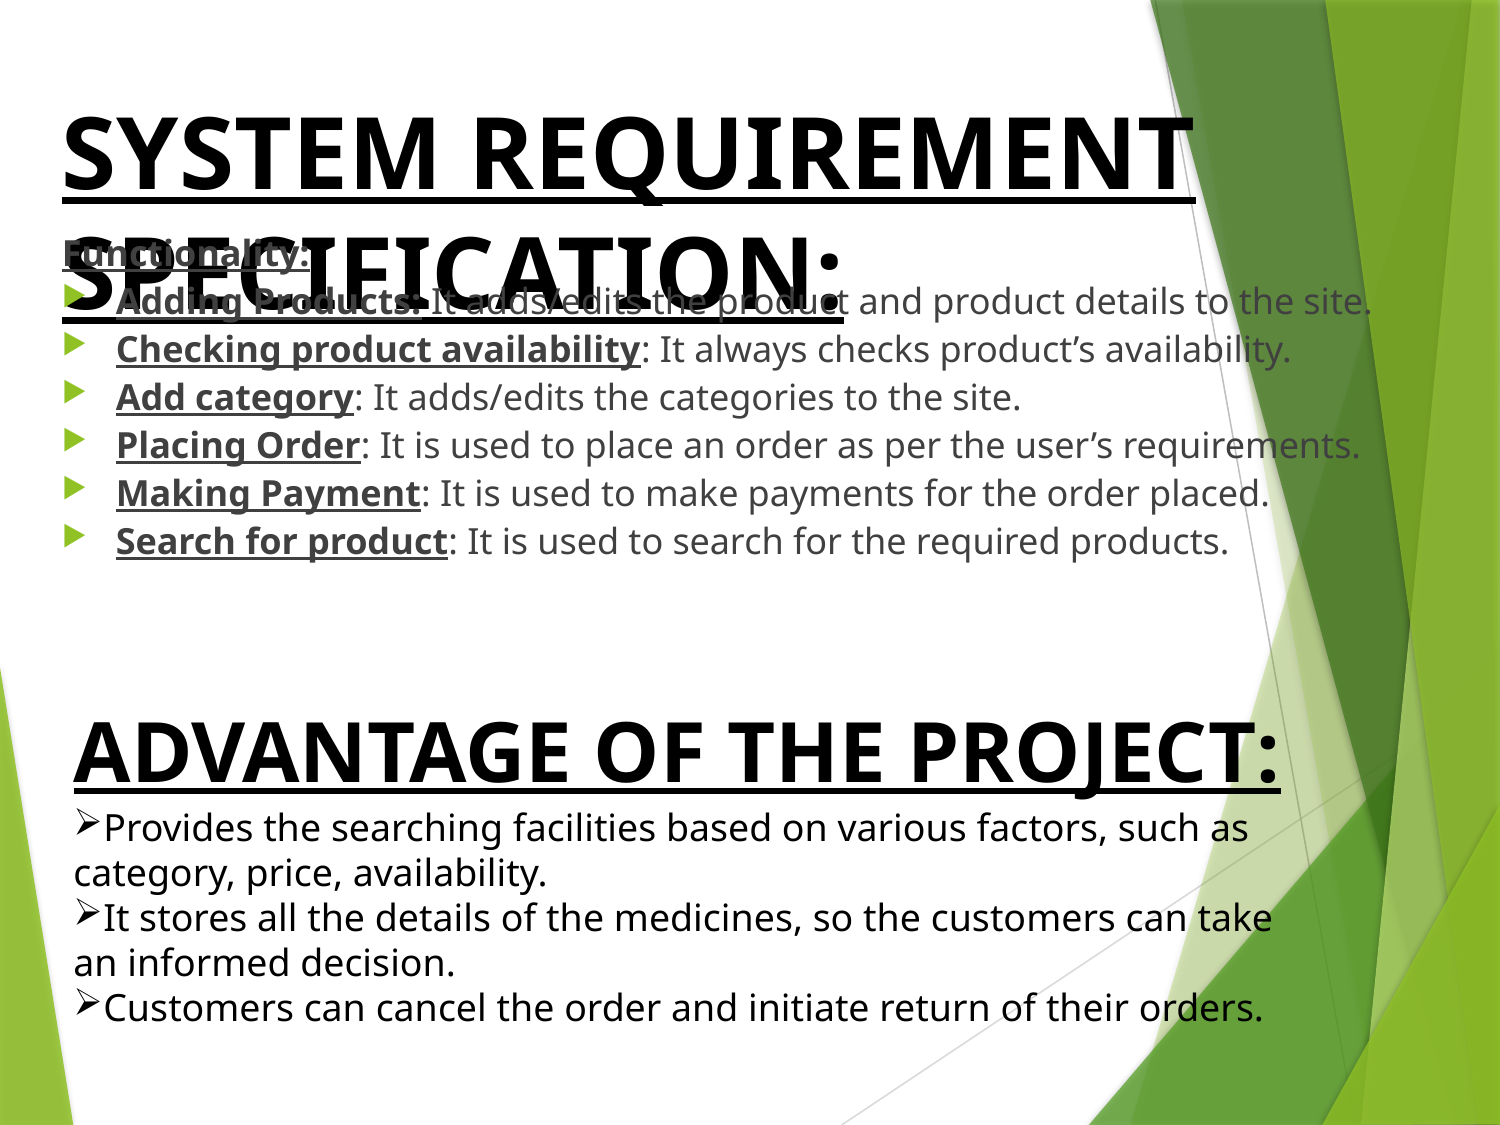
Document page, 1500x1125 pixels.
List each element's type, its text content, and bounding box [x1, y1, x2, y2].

list Functionality: Adding Products: It adds/edits the product and product details to the site. Checking product availability: It always checks product’s availability. Add category: It adds/edits the categories to the site. Placing Order: It is used to place an order as per the user’s requirements. Making Payment: It is used to make payments for the order placed. Search for product: It is used to search for the required products. [46, 222, 1397, 633]
text_box Provides the searching facilities based on various factors, such as category, price, availability. It stores all the details of the medicines, so the customers can take an informed decision. Customers can cancel the order and initiate return of their orders. [58, 796, 1301, 1037]
text_box ADVANTAGE OF THE PROJECT: [58, 691, 1409, 879]
title SYSTEM REQUIREMENT SPECIFICATION: [46, 82, 1397, 200]
